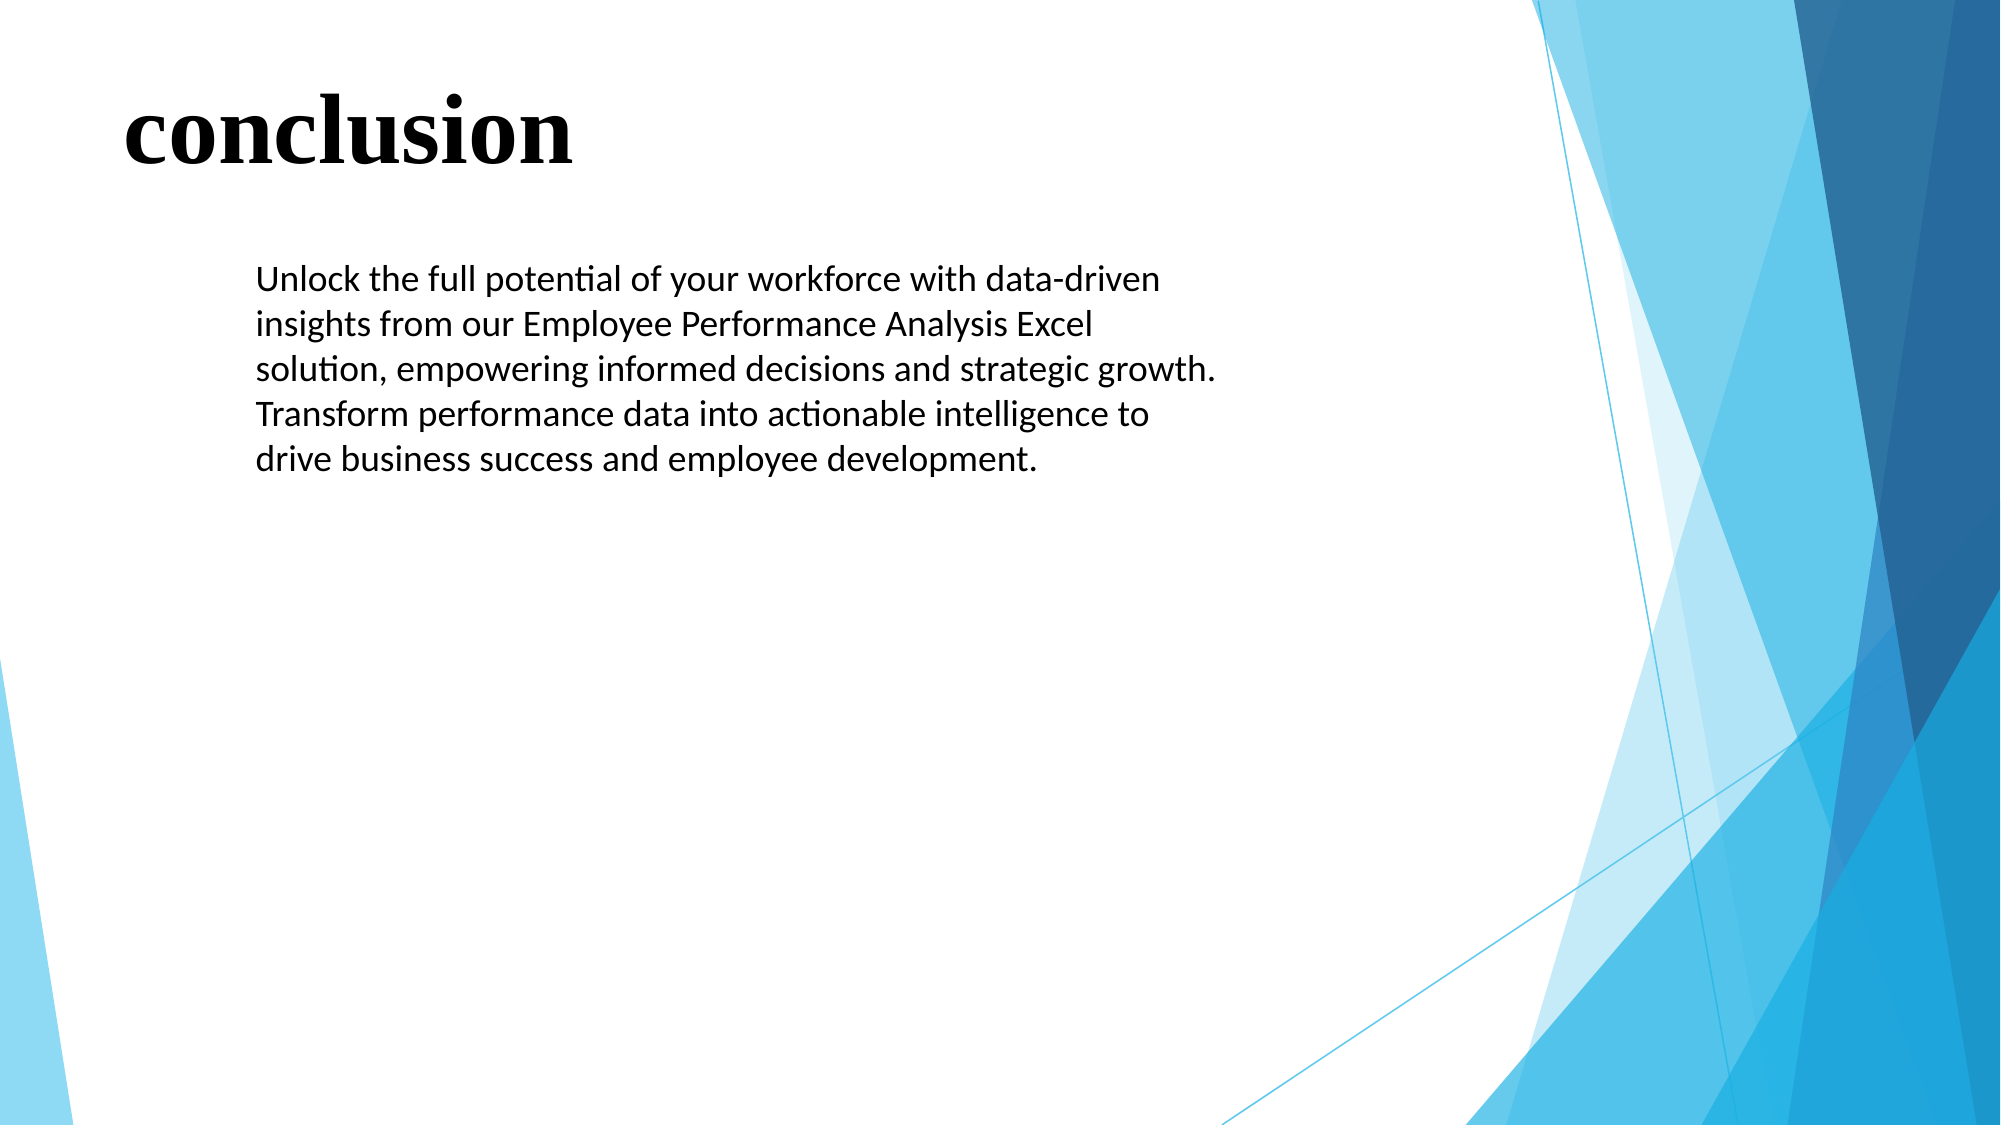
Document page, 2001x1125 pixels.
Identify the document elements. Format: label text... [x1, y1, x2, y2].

title conclusion [123, 63, 1877, 188]
text_box Unlock the full potential of your workforce with data-driven insights from our Employee Performance Analysis Excel solution, empowering informed decisions and strategic growth. Transform performance data into actionable intelligence to drive business success and employee development. [240, 246, 1309, 487]
